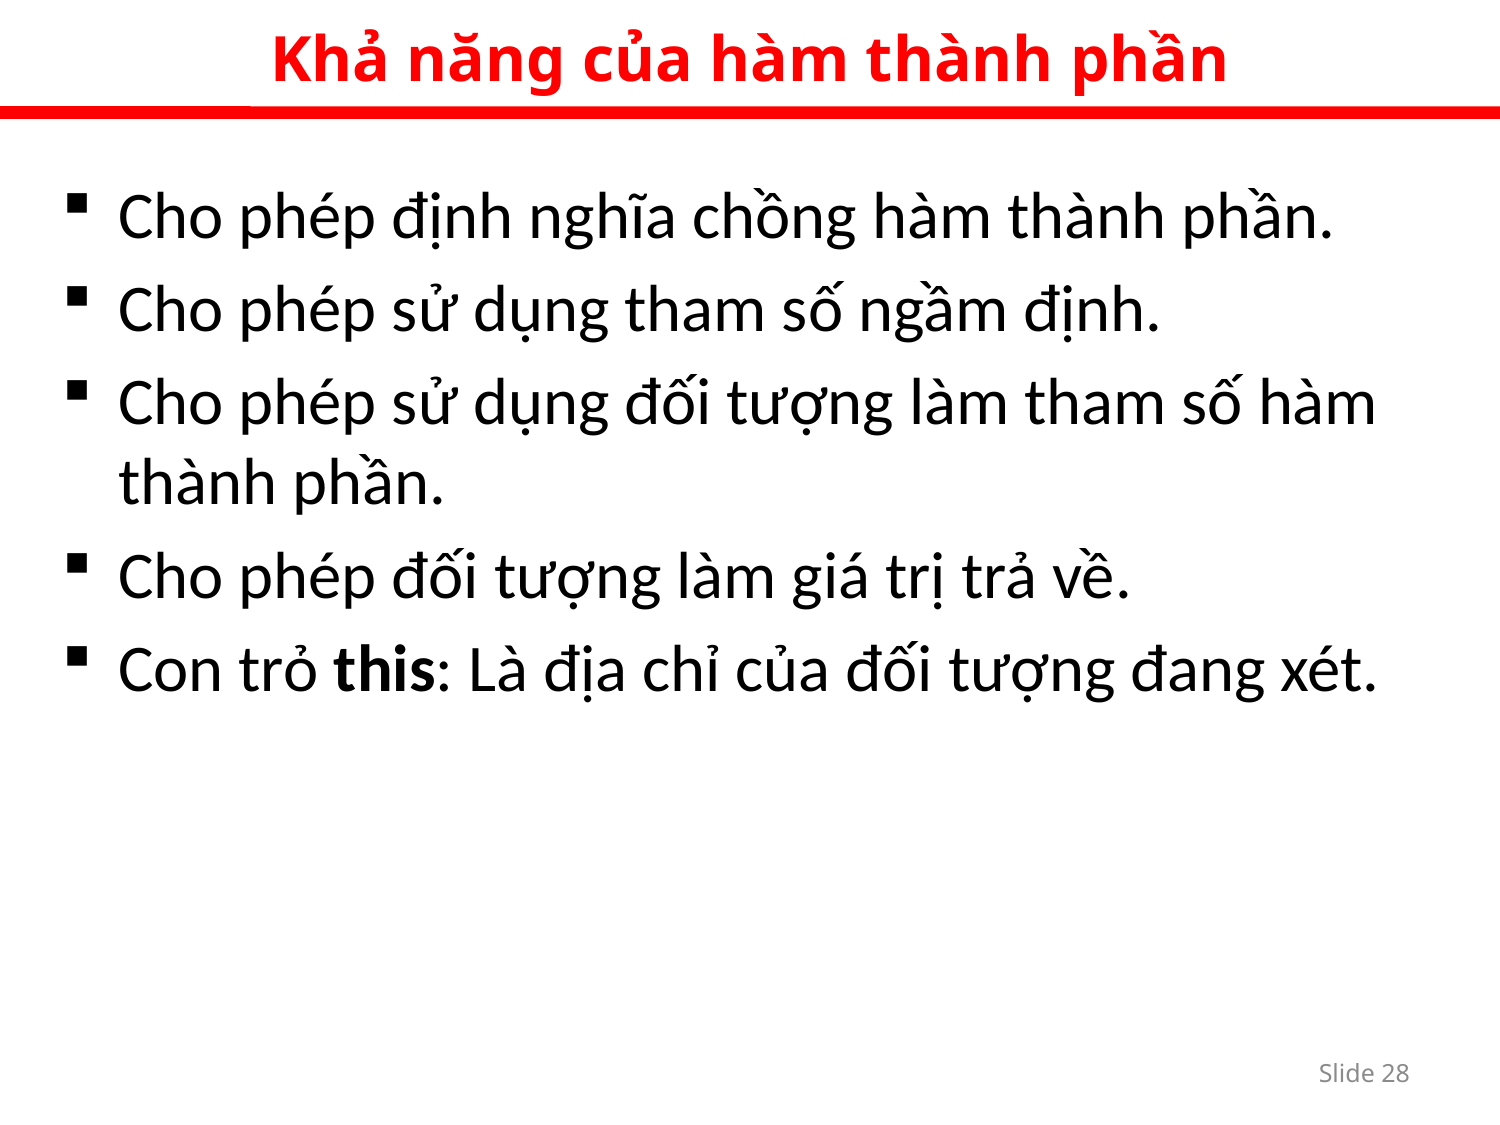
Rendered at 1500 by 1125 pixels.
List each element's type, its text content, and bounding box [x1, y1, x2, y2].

text_box Khả năng của hàm thành phần [0, 113, 1500, 119]
text_box Khả năng của hàm thành phần [0, 11, 1500, 112]
slide_number Slide 27 [1112, 1037, 1425, 1113]
list Cho phép định nghĩa chồng hàm thành phần. Cho phép sử dụng tham số ngầm định. Cho phép sử dụng đối tượng làm tham số hàm thành phần. Cho phép đối tượng làm giá trị trả về. Con trỏ this: Là địa chỉ của đối tượng đang xét. [46, 163, 1477, 902]
